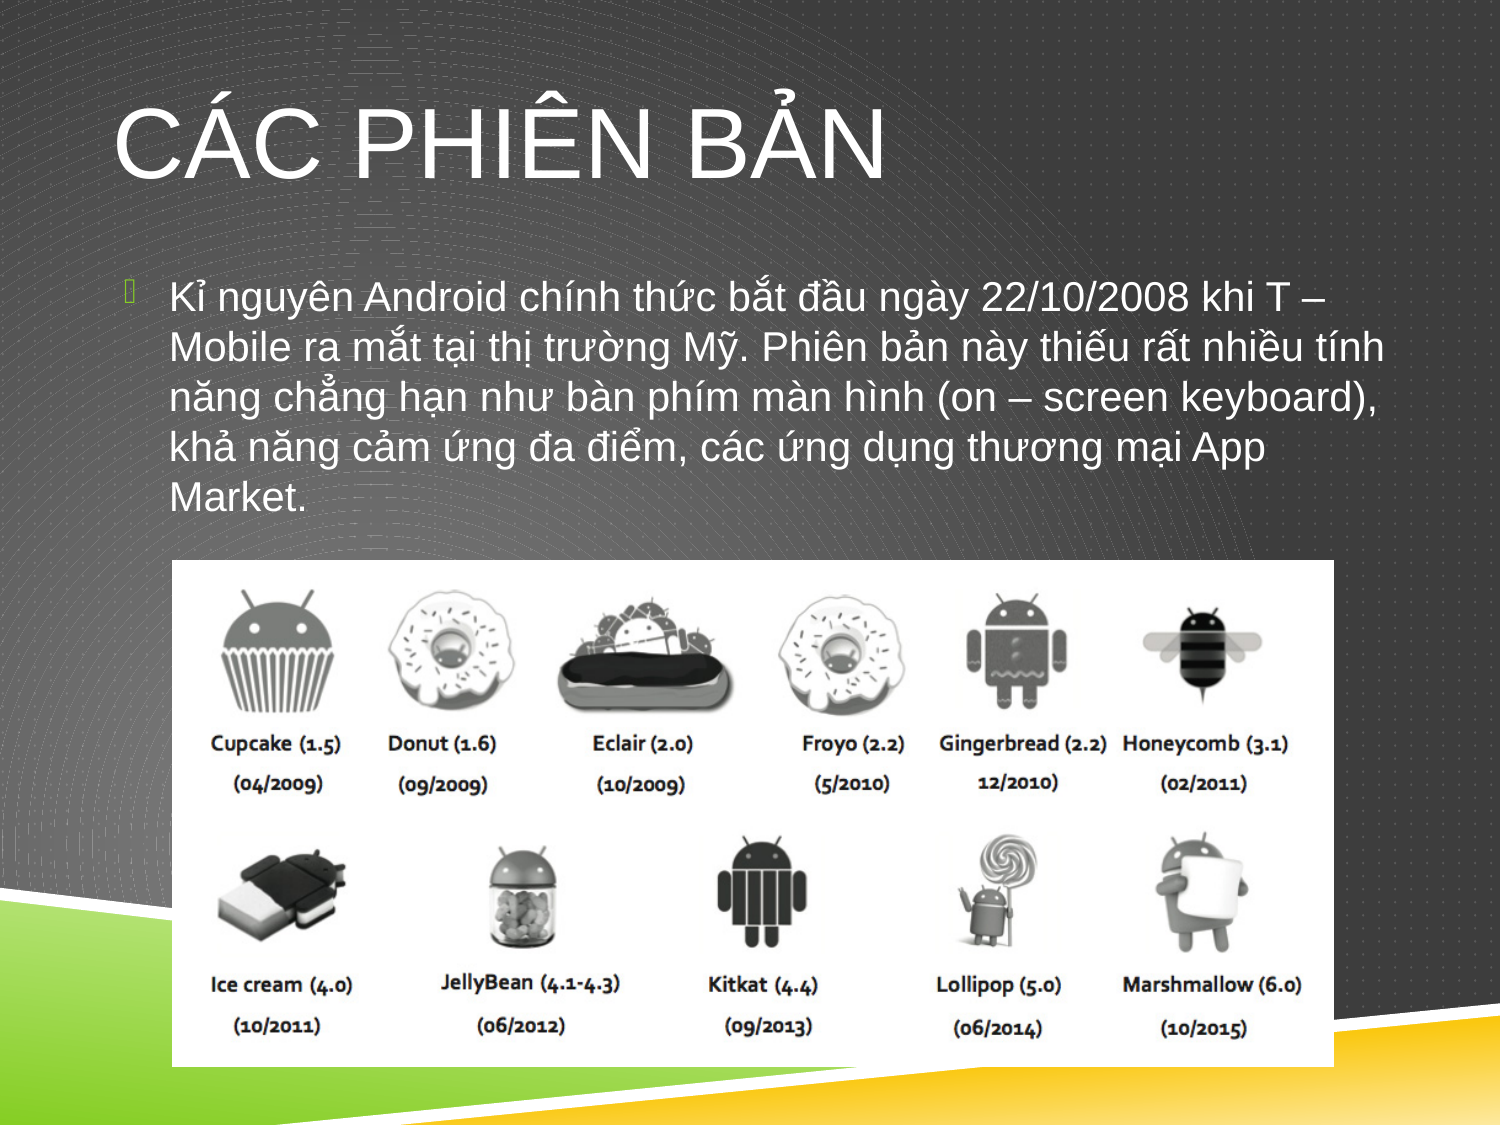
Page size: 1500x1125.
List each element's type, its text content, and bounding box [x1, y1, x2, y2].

picture [172, 560, 1334, 1067]
list Kỉ nguyên Android chính thức bắt đầu ngày 22/10/2008 khi T – Mobile ra mắt tại thị trường Mỹ. Phiên bản này thiếu rất nhiều tính năng chẳng hạn như bàn phím màn hình (on – screen keyboard), khả năng cảm ứng đa điểm, các ứng dụng thương mại App Market. [112, 262, 1388, 875]
title CÁC PHIÊN BẢN [112, 45, 1388, 233]
